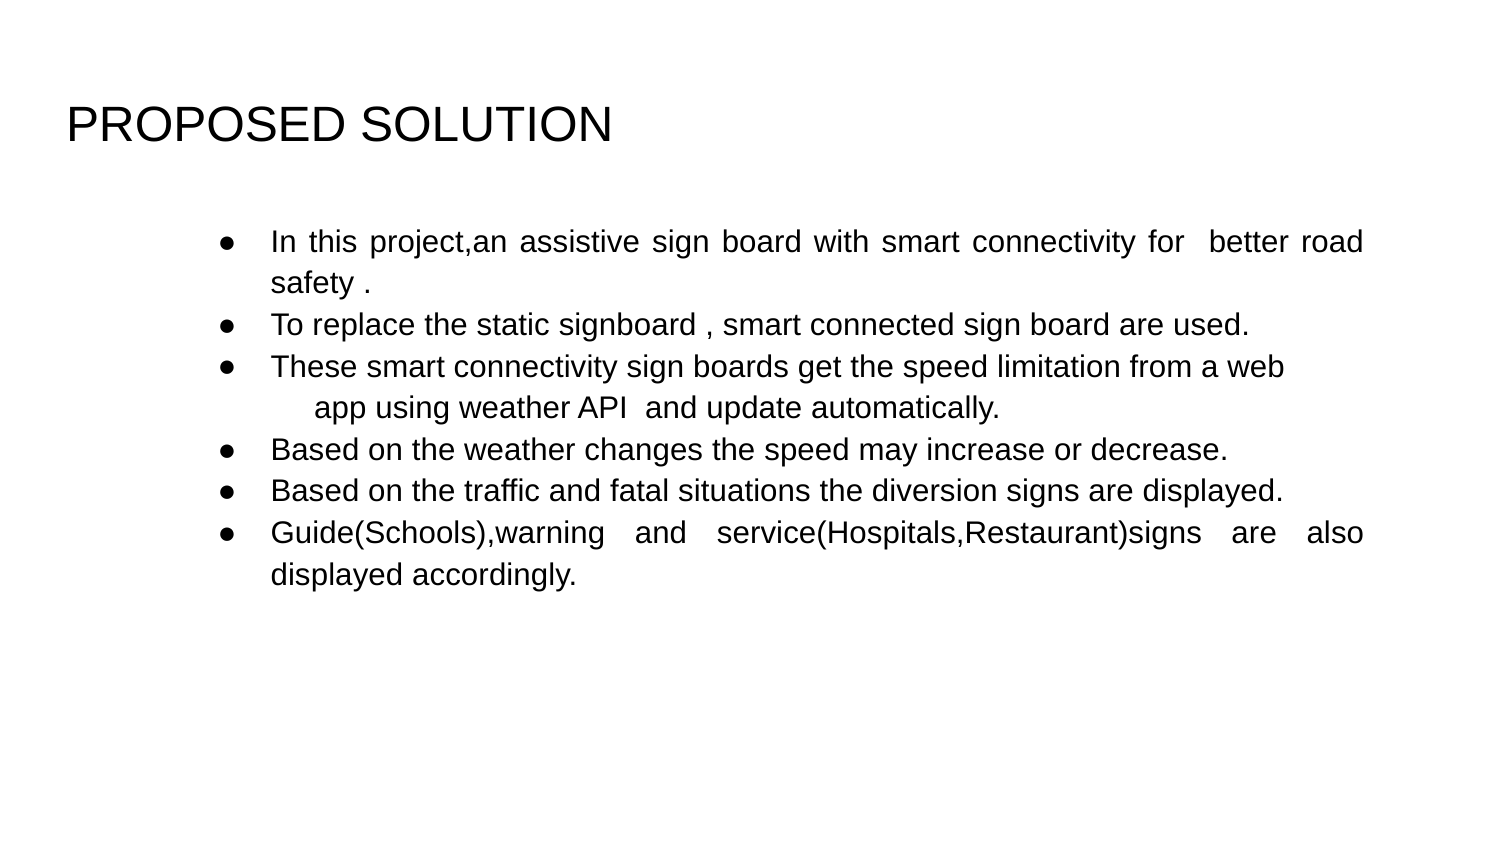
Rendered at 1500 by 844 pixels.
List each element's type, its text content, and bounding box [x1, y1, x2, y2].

list In this project,an assistive sign board with smart connectivity for better road safety . To replace the static signboard , smart connected sign board are used. These smart connectivity sign boards get the speed limitation from a web app using weather API and update automatically. Based on the weather changes the speed may increase or decrease. Based on the traffic and fatal situations the diversion signs are displayed. Guide(Schools),warning and service(Hospitals,Restaurant)signs are also displayed accordingly. [180, 202, 1382, 775]
title PROPOSED SOLUTION [51, 72, 1449, 167]
